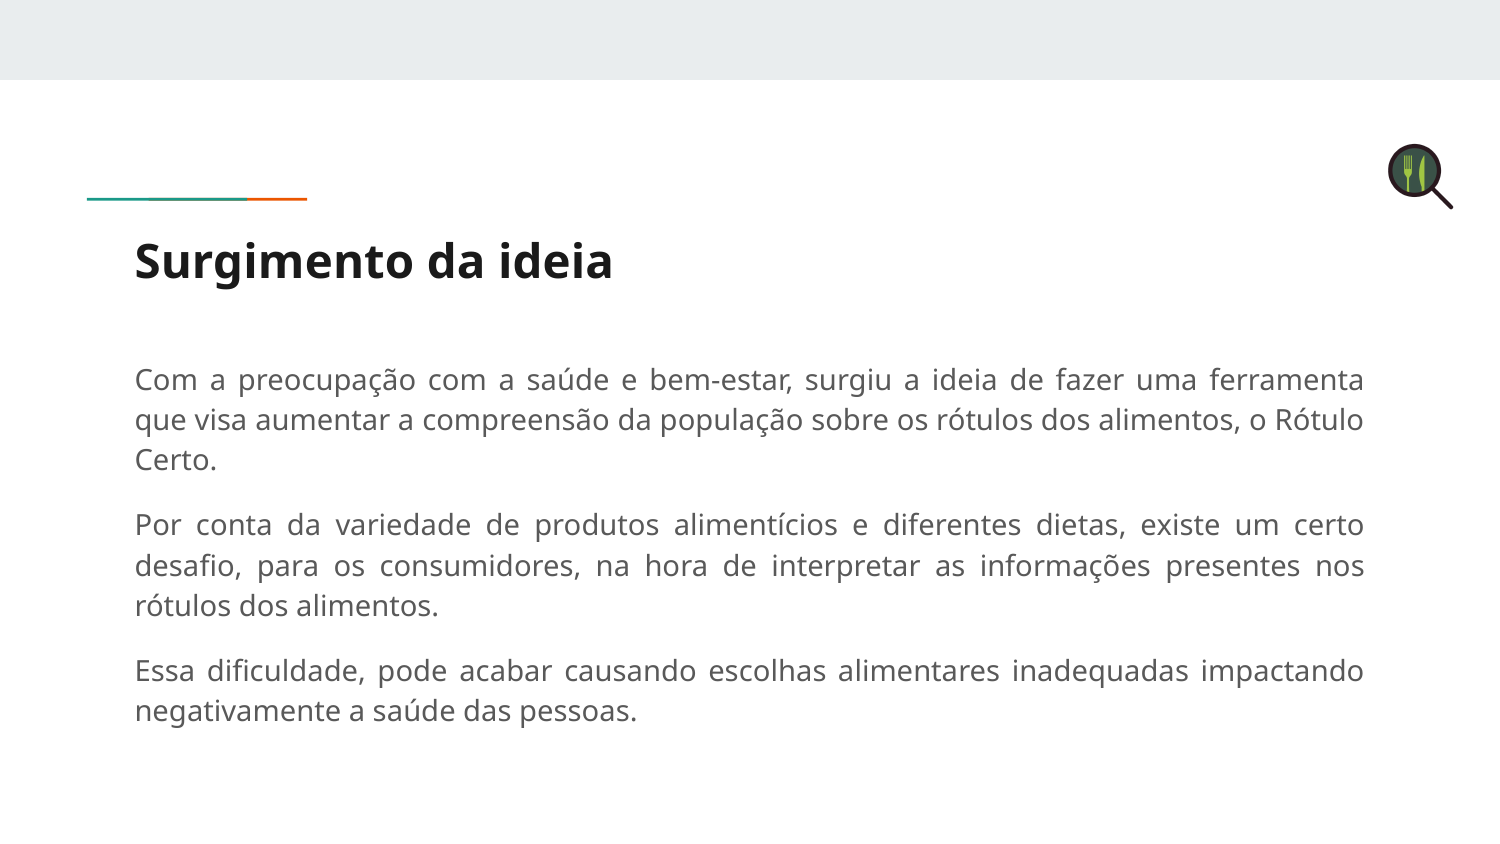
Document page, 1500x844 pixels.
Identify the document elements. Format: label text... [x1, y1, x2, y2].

title Surgimento da ideia [119, 216, 1381, 305]
list Com a preocupação com a saúde e bem-estar, surgiu a ideia de fazer uma ferramenta que visa aumentar a compreensão da população sobre os rótulos dos alimentos, o Rótulo Certo. Por conta da variedade de produtos alimentícios e diferentes dietas, existe um certo desafio, para os consumidores, na hora de interpretar as informações presentes nos rótulos dos alimentos. Essa dificuldade, pode acabar causando escolhas alimentares inadequadas impactando negativamente a saúde das pessoas. [119, 341, 1381, 712]
picture [1380, 137, 1462, 217]
